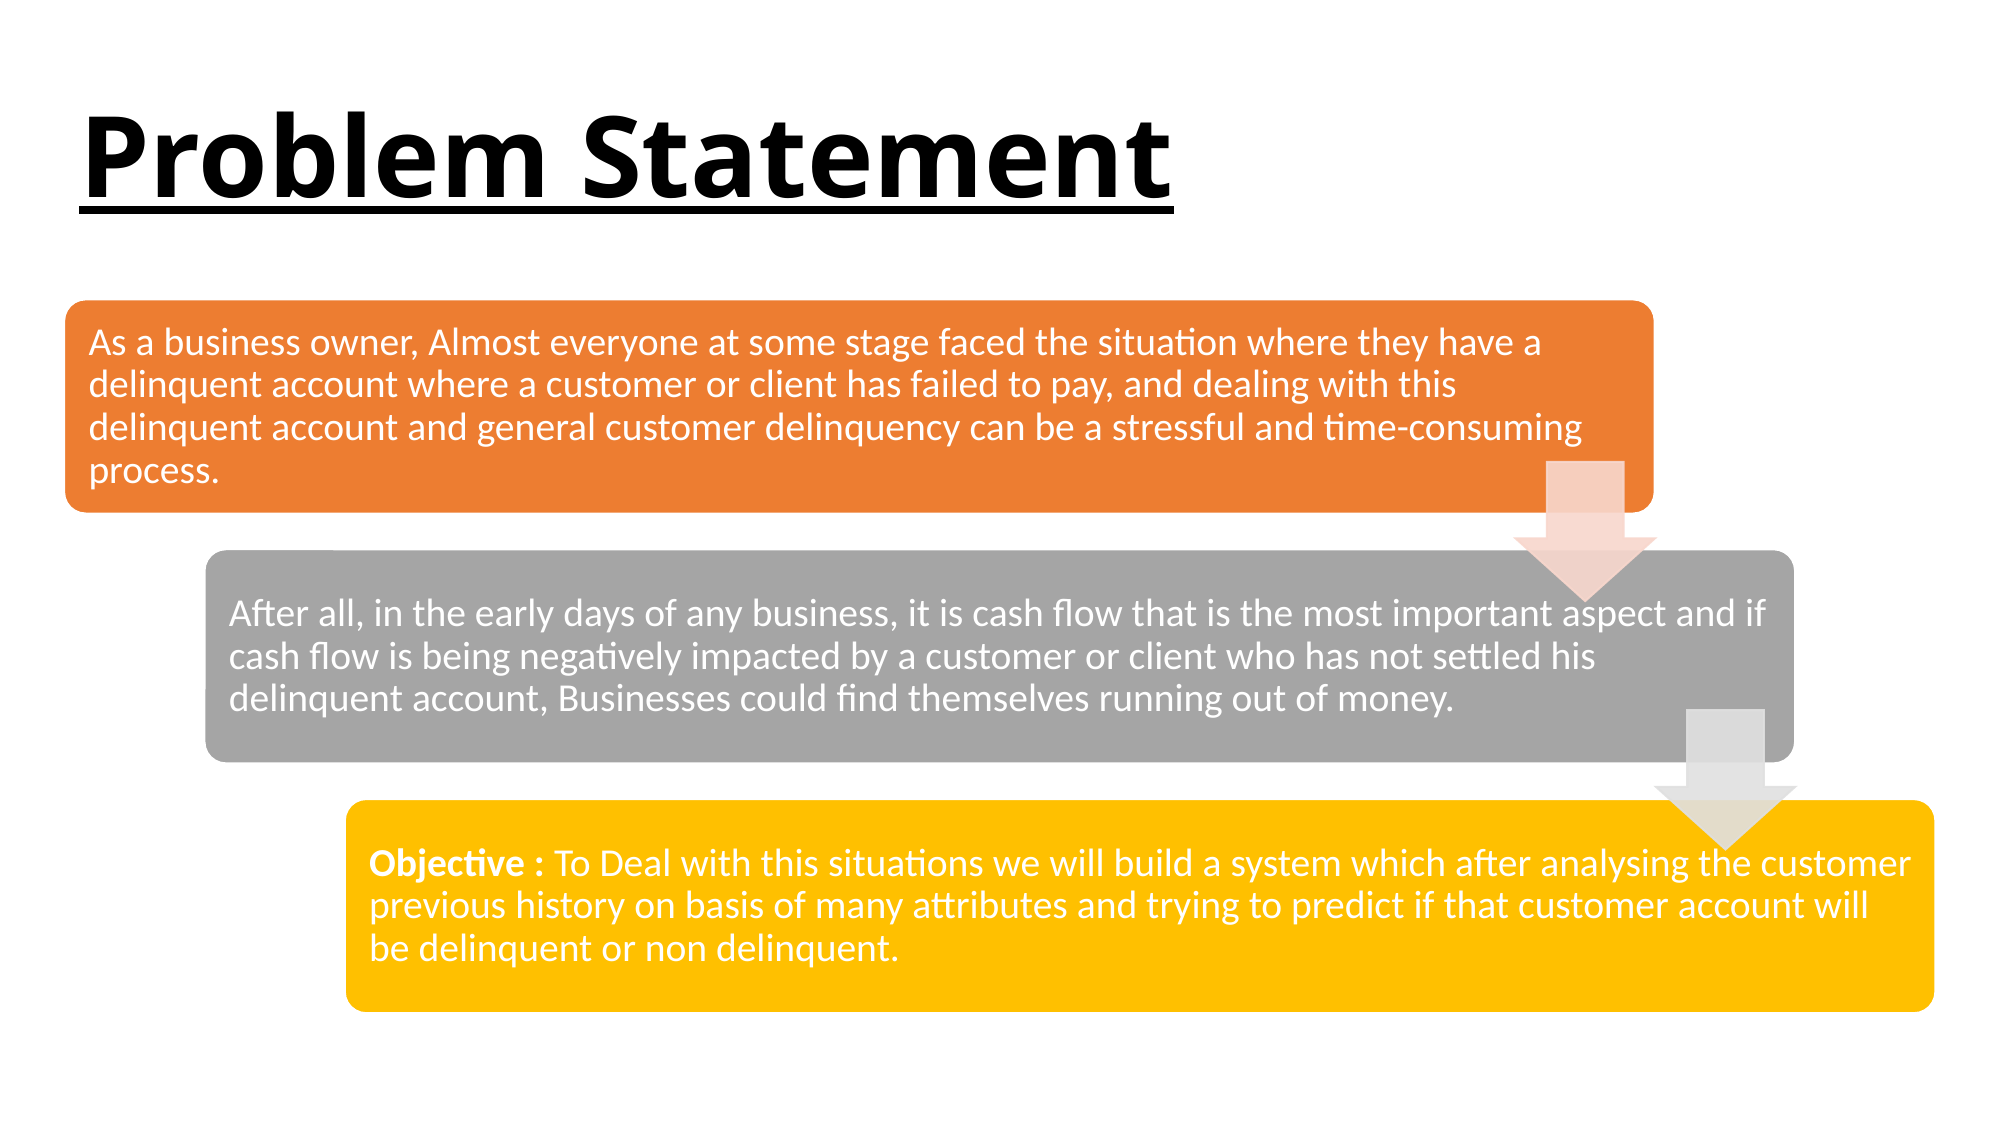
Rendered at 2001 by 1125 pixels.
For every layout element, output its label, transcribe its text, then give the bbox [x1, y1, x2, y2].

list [64, 299, 1936, 1014]
title Problem Statement [64, 52, 1936, 271]
